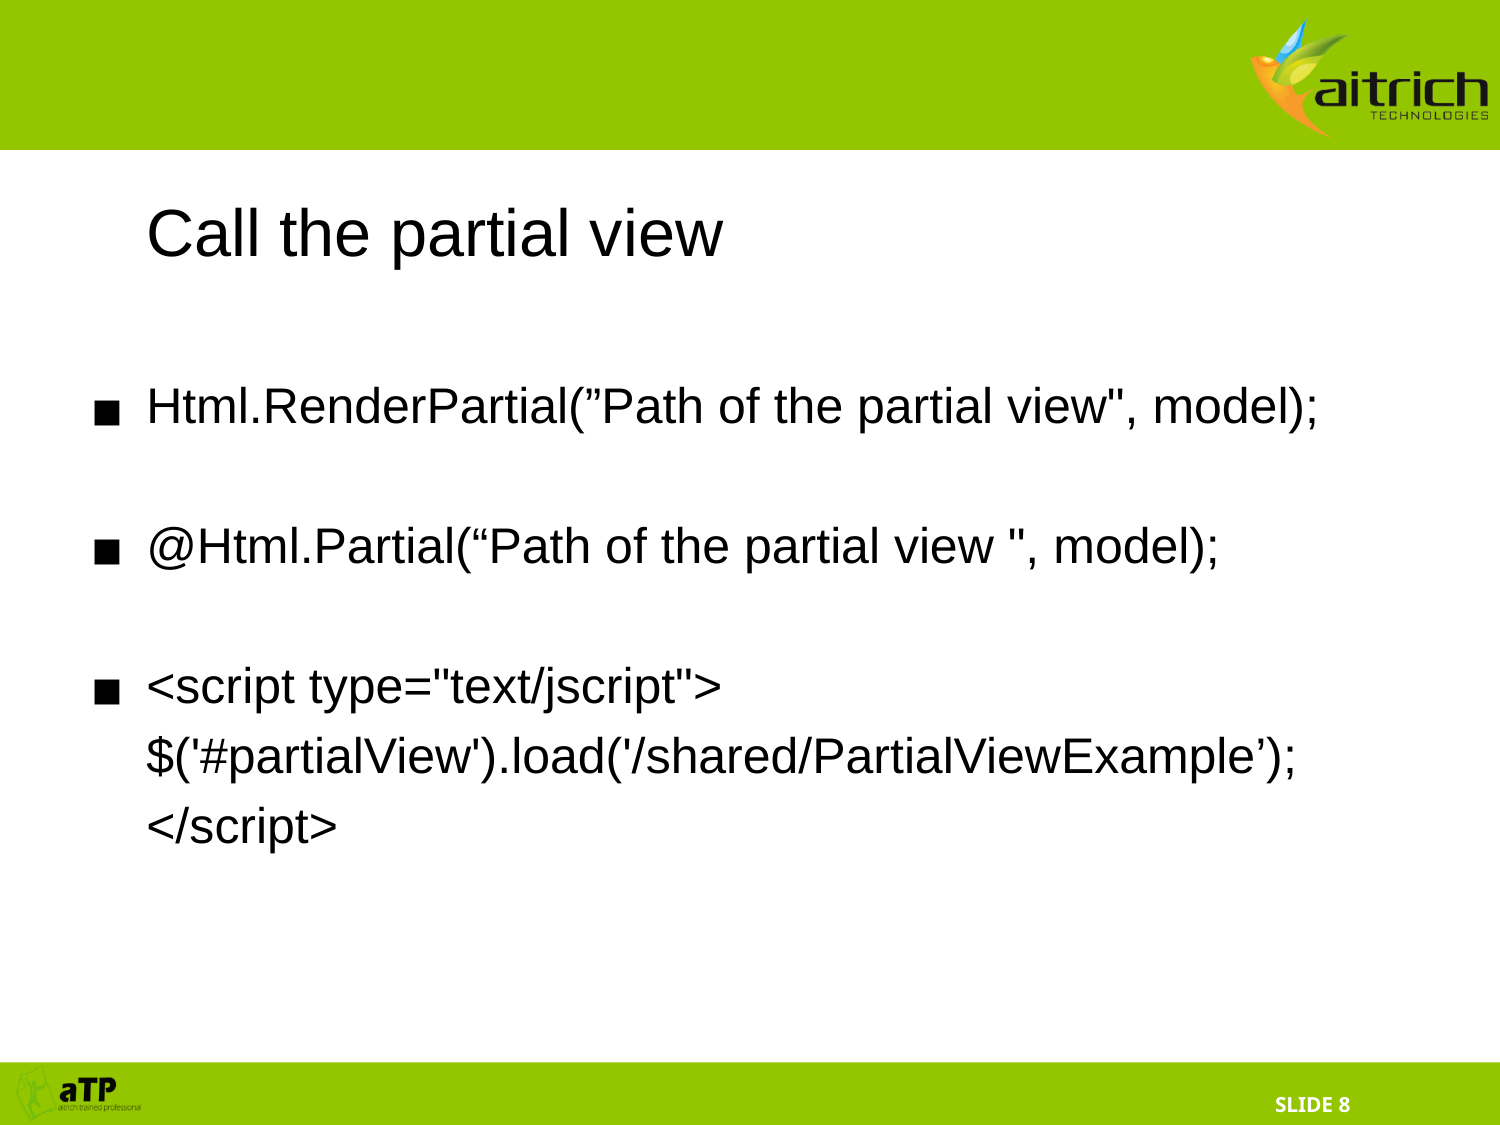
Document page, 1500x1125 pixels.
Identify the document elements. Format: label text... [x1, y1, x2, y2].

picture [12, 1061, 145, 1125]
list Call the partial view Html.RenderPartial(”Path of the partial view", model); @Html.Partial(“Path of the partial view ", model); <script type="text/jscript"> $('#partialView').load('/shared/PartialViewExample’); </script> [75, 182, 1425, 1100]
picture [1250, 17, 1488, 138]
